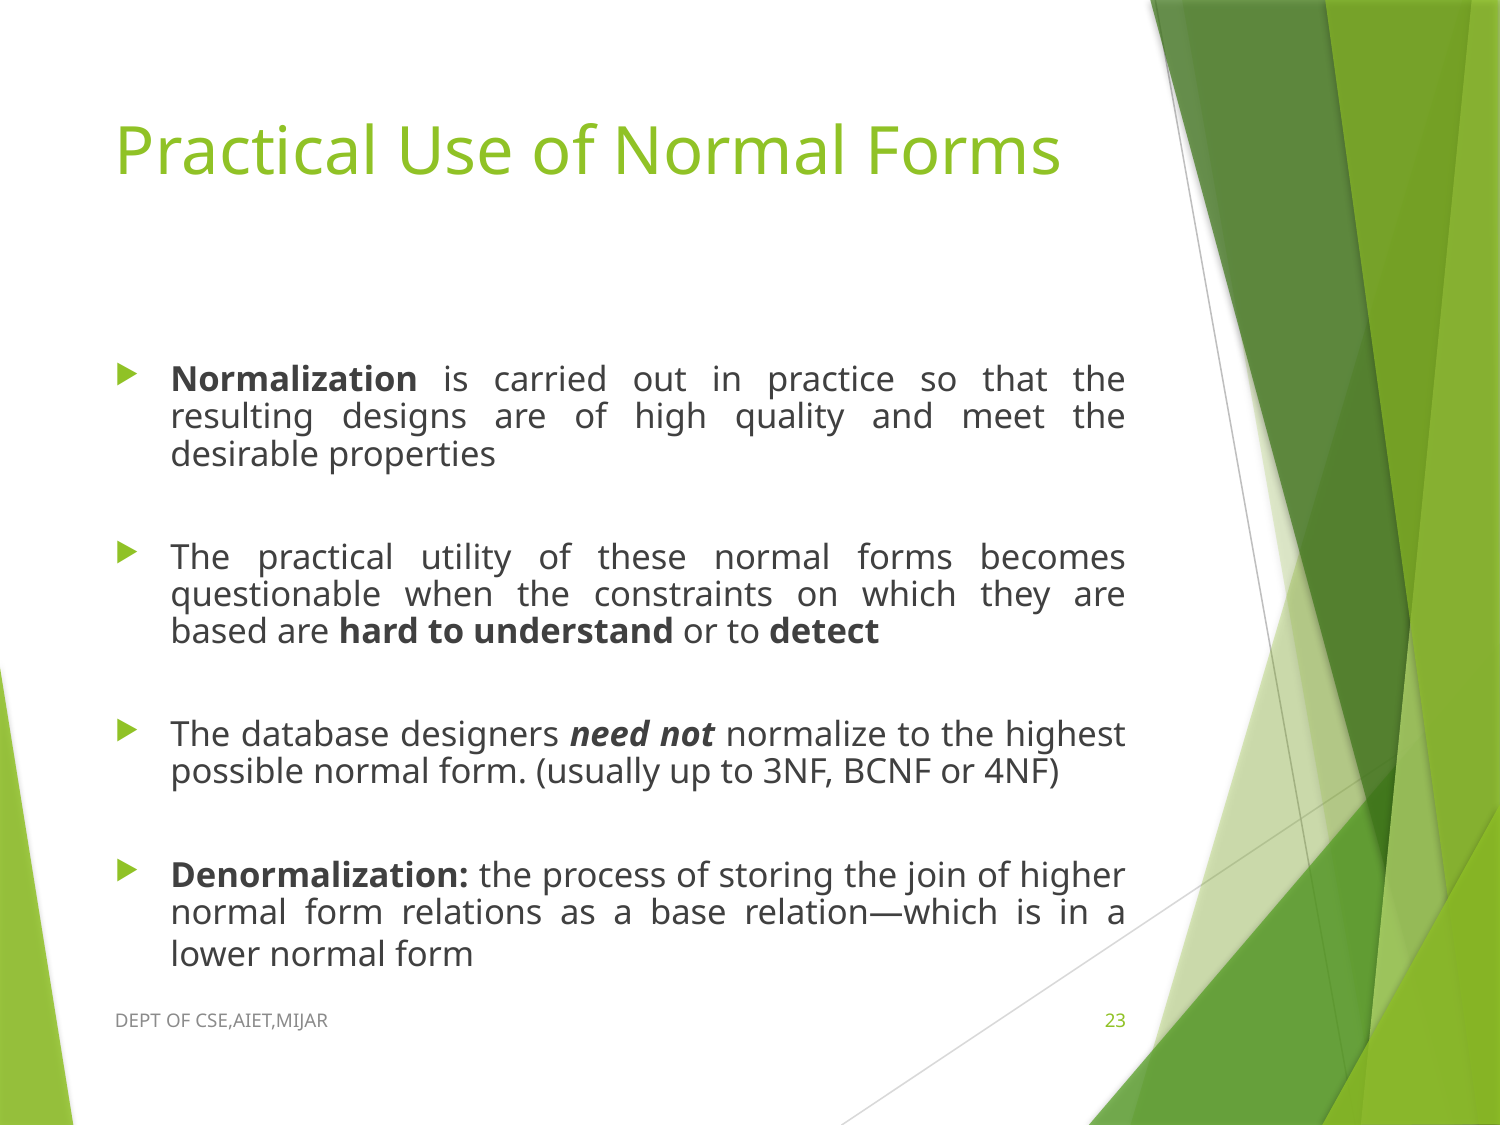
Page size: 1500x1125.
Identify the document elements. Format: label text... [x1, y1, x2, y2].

list Normalization is carried out in practice so that the resulting designs are of high quality and meet the desirable properties The practical utility of these normal forms becomes questionable when the constraints on which they are based are hard to understand or to detect The database designers need not normalize to the highest possible normal form. (usually up to 3NF, BCNF or 4NF) Denormalization: the process of storing the join of higher normal form relations as a base relation—which is in a lower normal form [99, 354, 1142, 992]
slide_number 23 [1057, 991, 1142, 1051]
footer DEPT OF CSE,AIET,MIJAR [99, 991, 859, 1051]
title Practical Use of Normal Forms [99, 99, 1142, 317]
